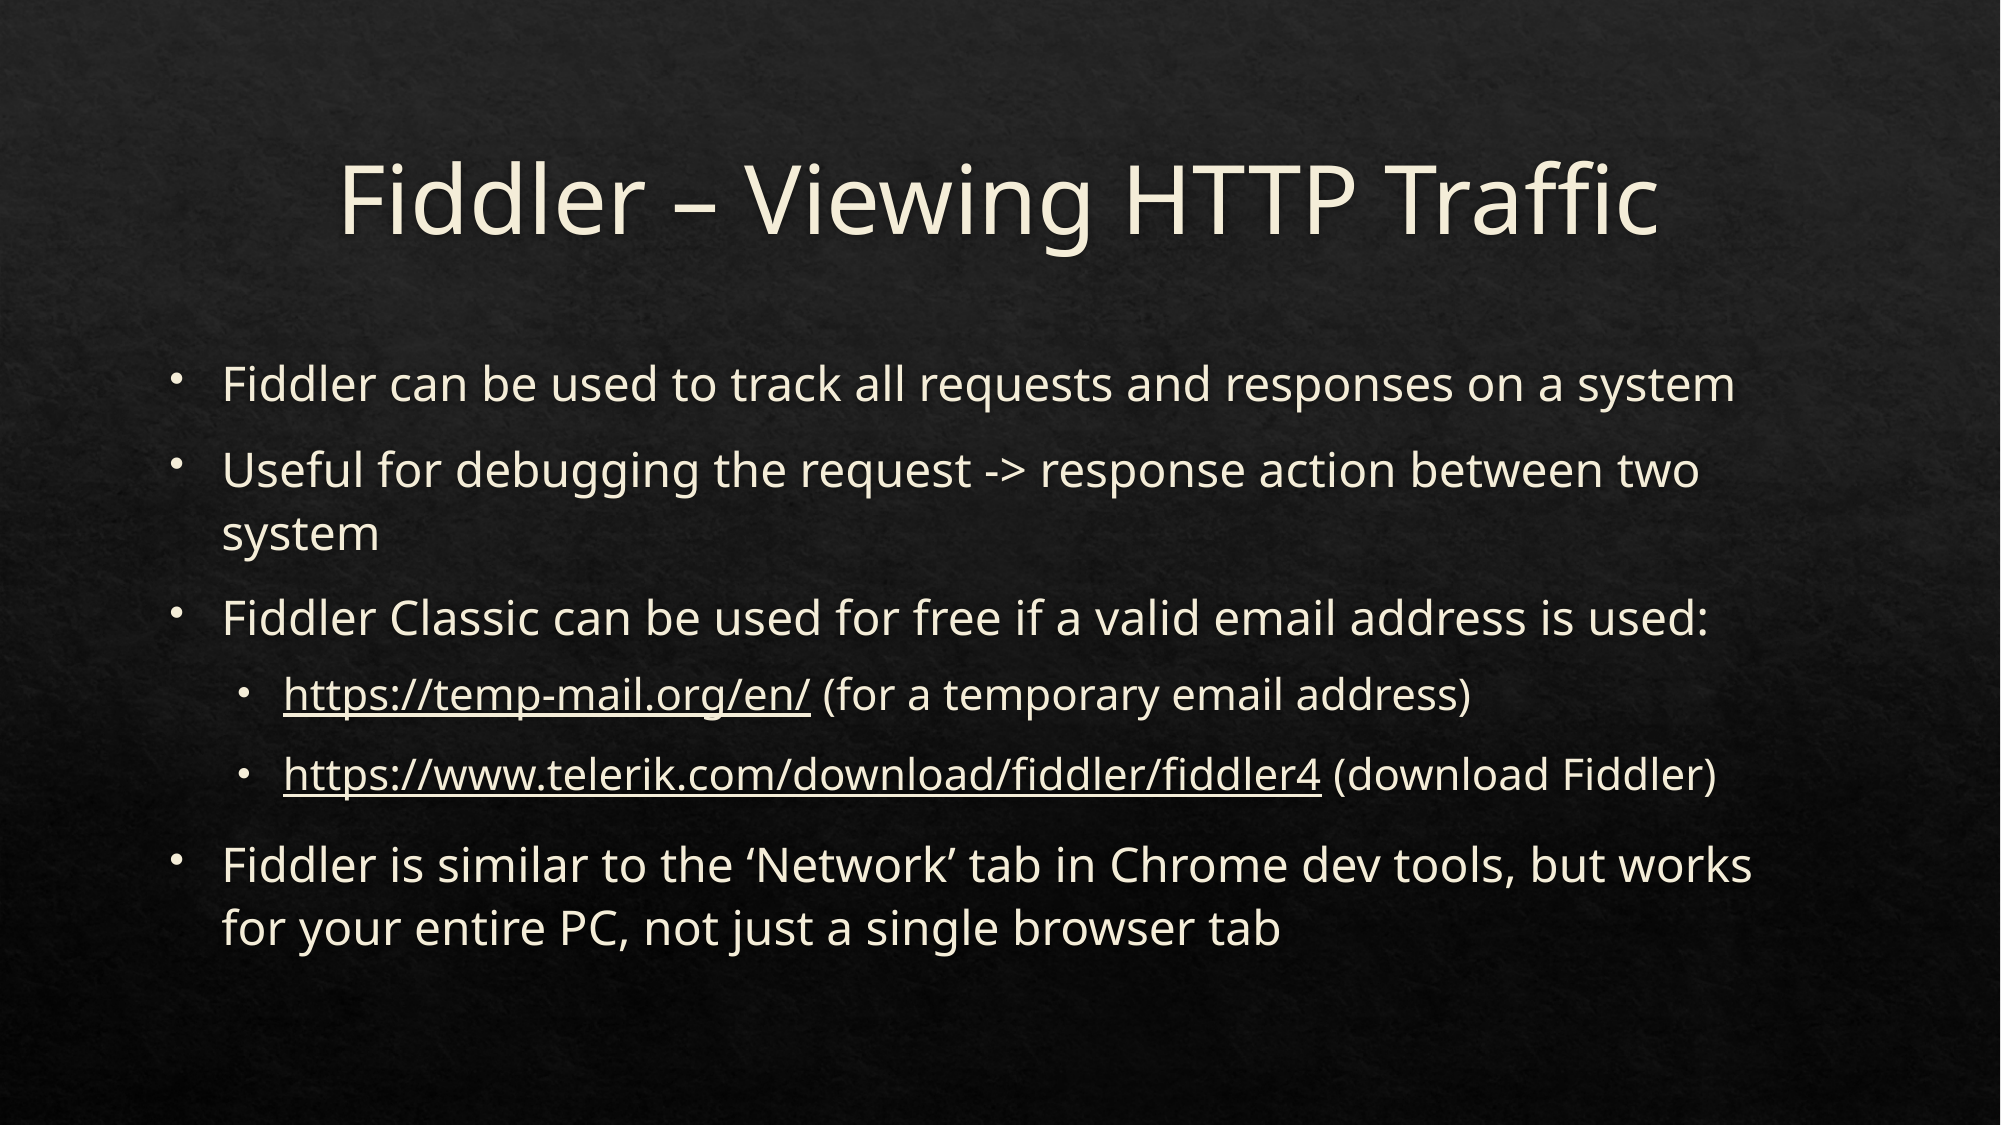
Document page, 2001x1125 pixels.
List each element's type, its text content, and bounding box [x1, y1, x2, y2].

list Fiddler can be used to track all requests and responses on a system Useful for debugging the request -> response action between two system Fiddler Classic can be used for free if a valid email address is used: https://temp-mail.org/en/ (for a temporary email address) https://www.telerik.com/download/fiddler/fiddler4 (download Fiddler) Fiddler is similar to the ‘Network’ tab in Chrome dev tools, but works for your entire PC, not just a single browser tab [149, 340, 1849, 950]
title Fiddler – Viewing HTTP Traffic [149, 99, 1849, 307]
